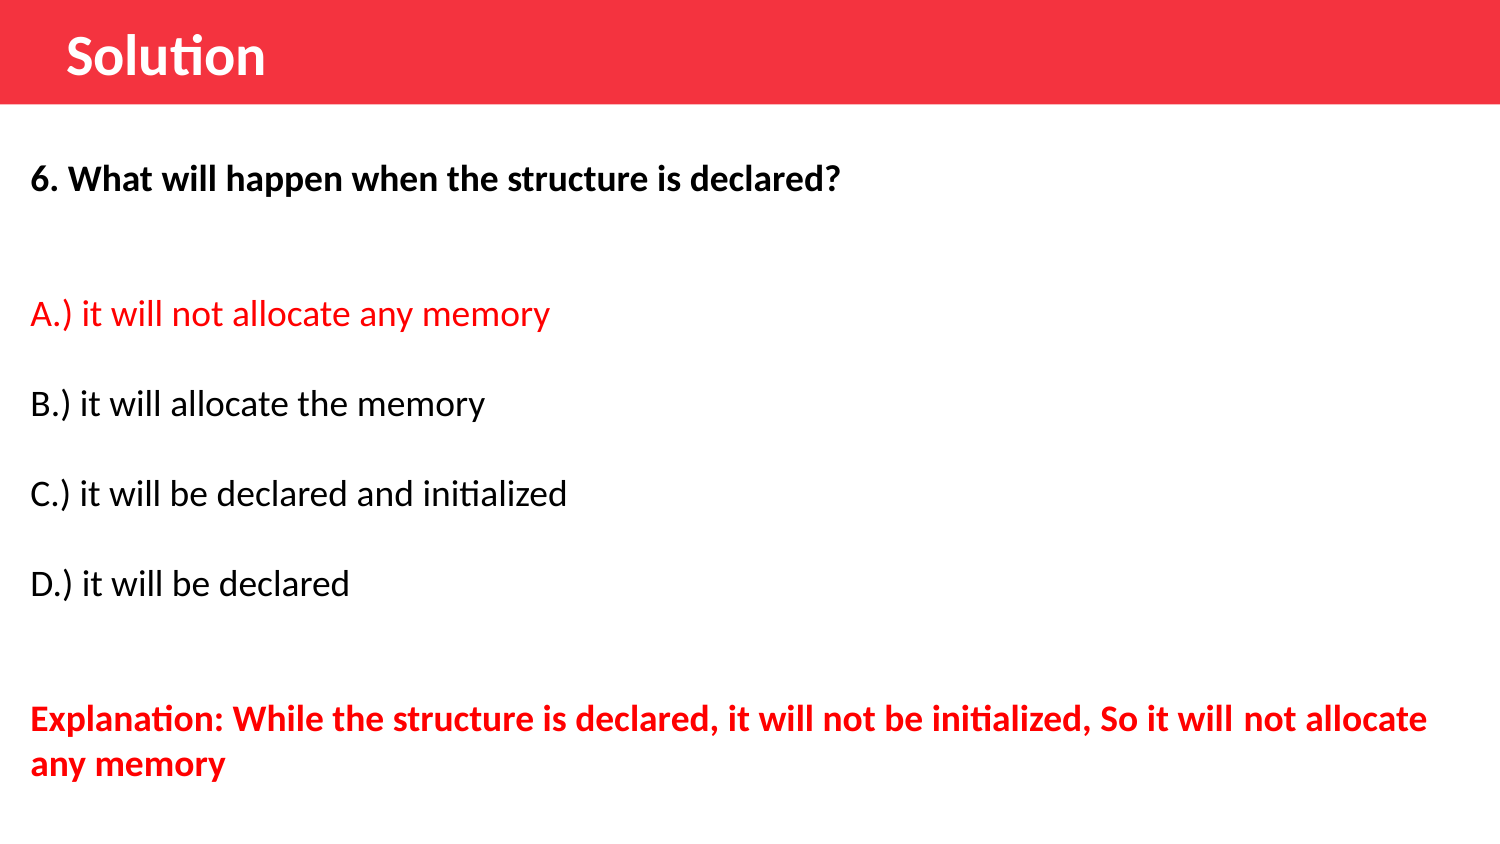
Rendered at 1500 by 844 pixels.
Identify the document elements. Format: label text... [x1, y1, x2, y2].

text_box Solution [63, 15, 1203, 80]
text_box 6. What will happen when the structure is declared? A.) it will not allocate any memory B.) it will allocate the memory C.) it will be declared and initialized D.) it will be declared Explanation: While the structure is declared, it will not be initialized, So it will not allocate any memory [15, 138, 1484, 794]
text_box [0, 0, 1500, 105]
